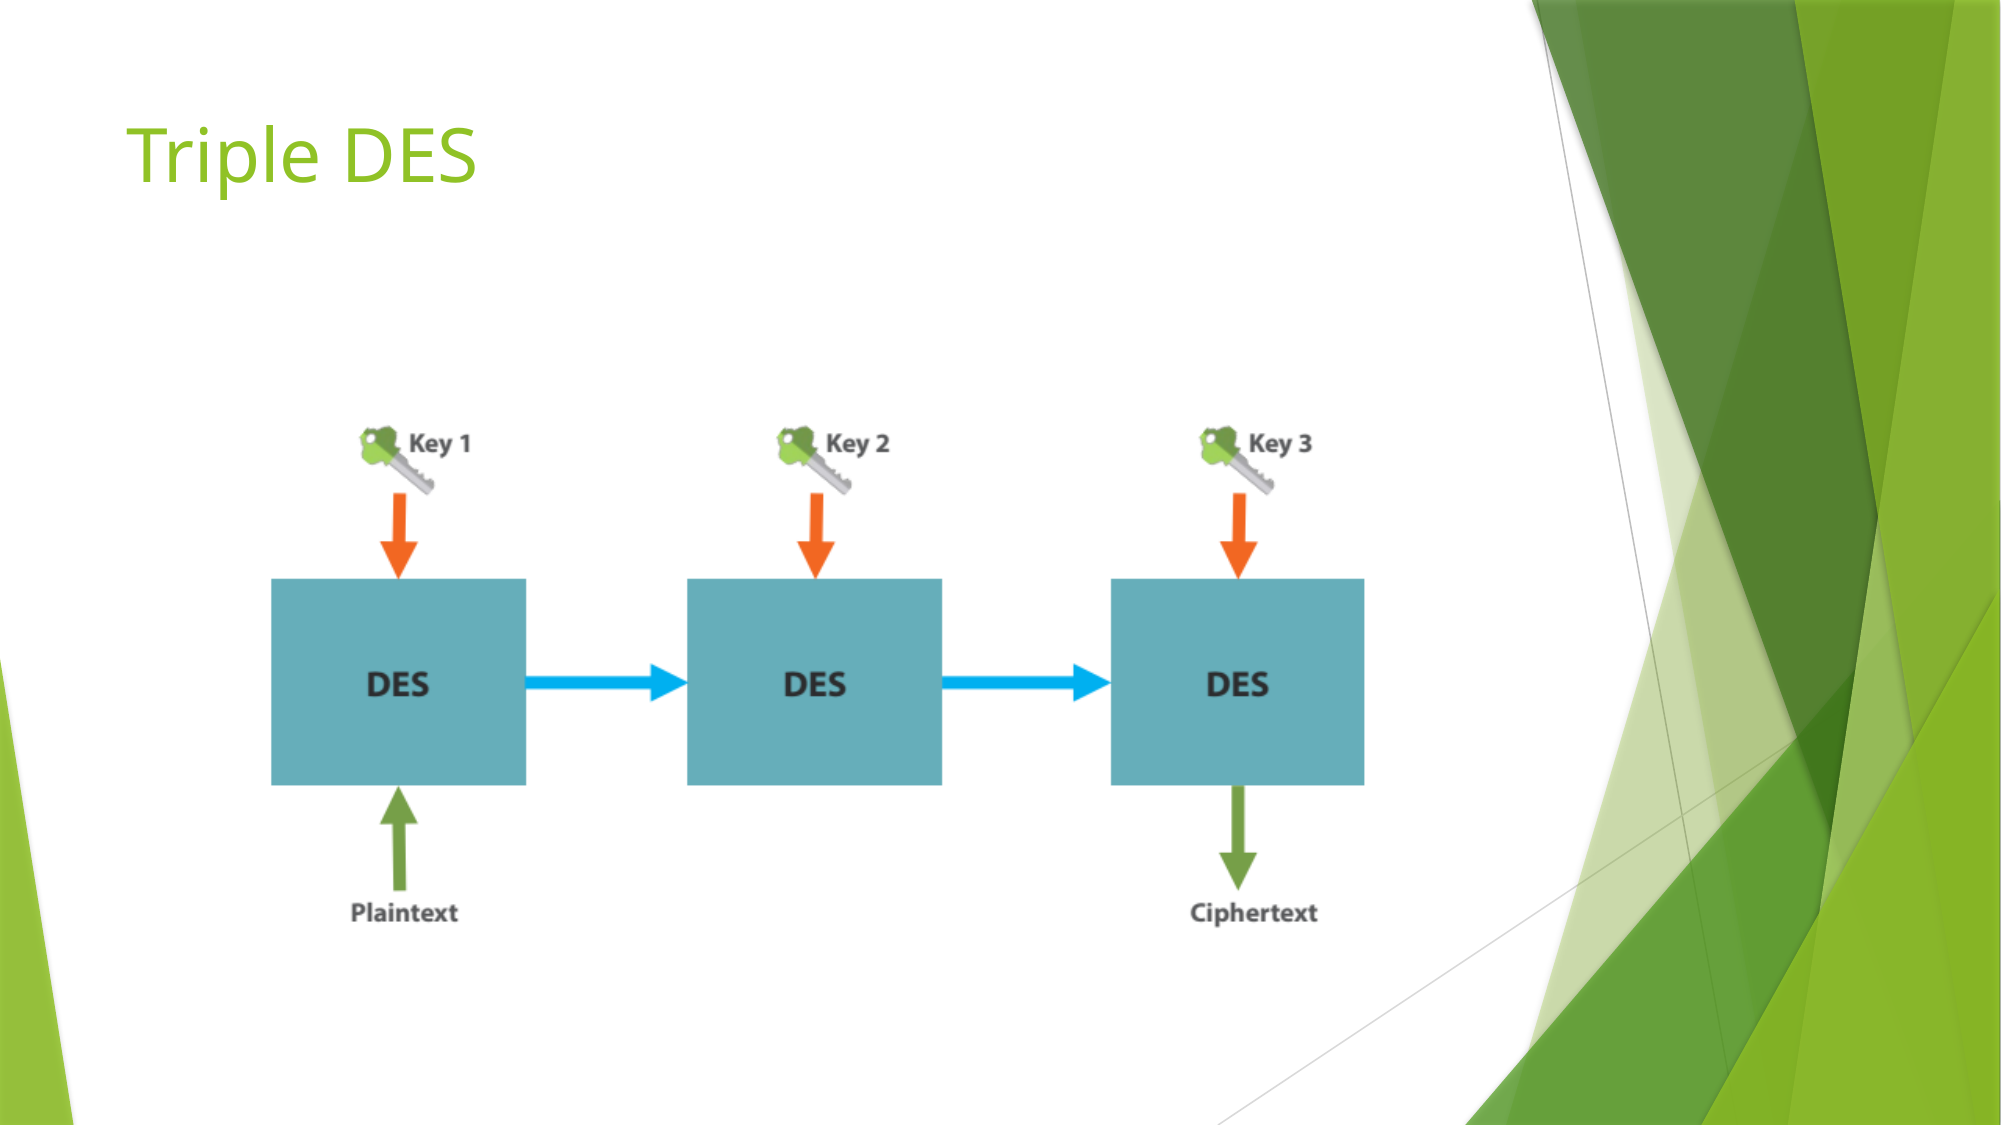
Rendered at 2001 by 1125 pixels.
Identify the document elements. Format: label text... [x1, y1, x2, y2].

title Triple DES [111, 99, 1522, 317]
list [258, 395, 1374, 950]
